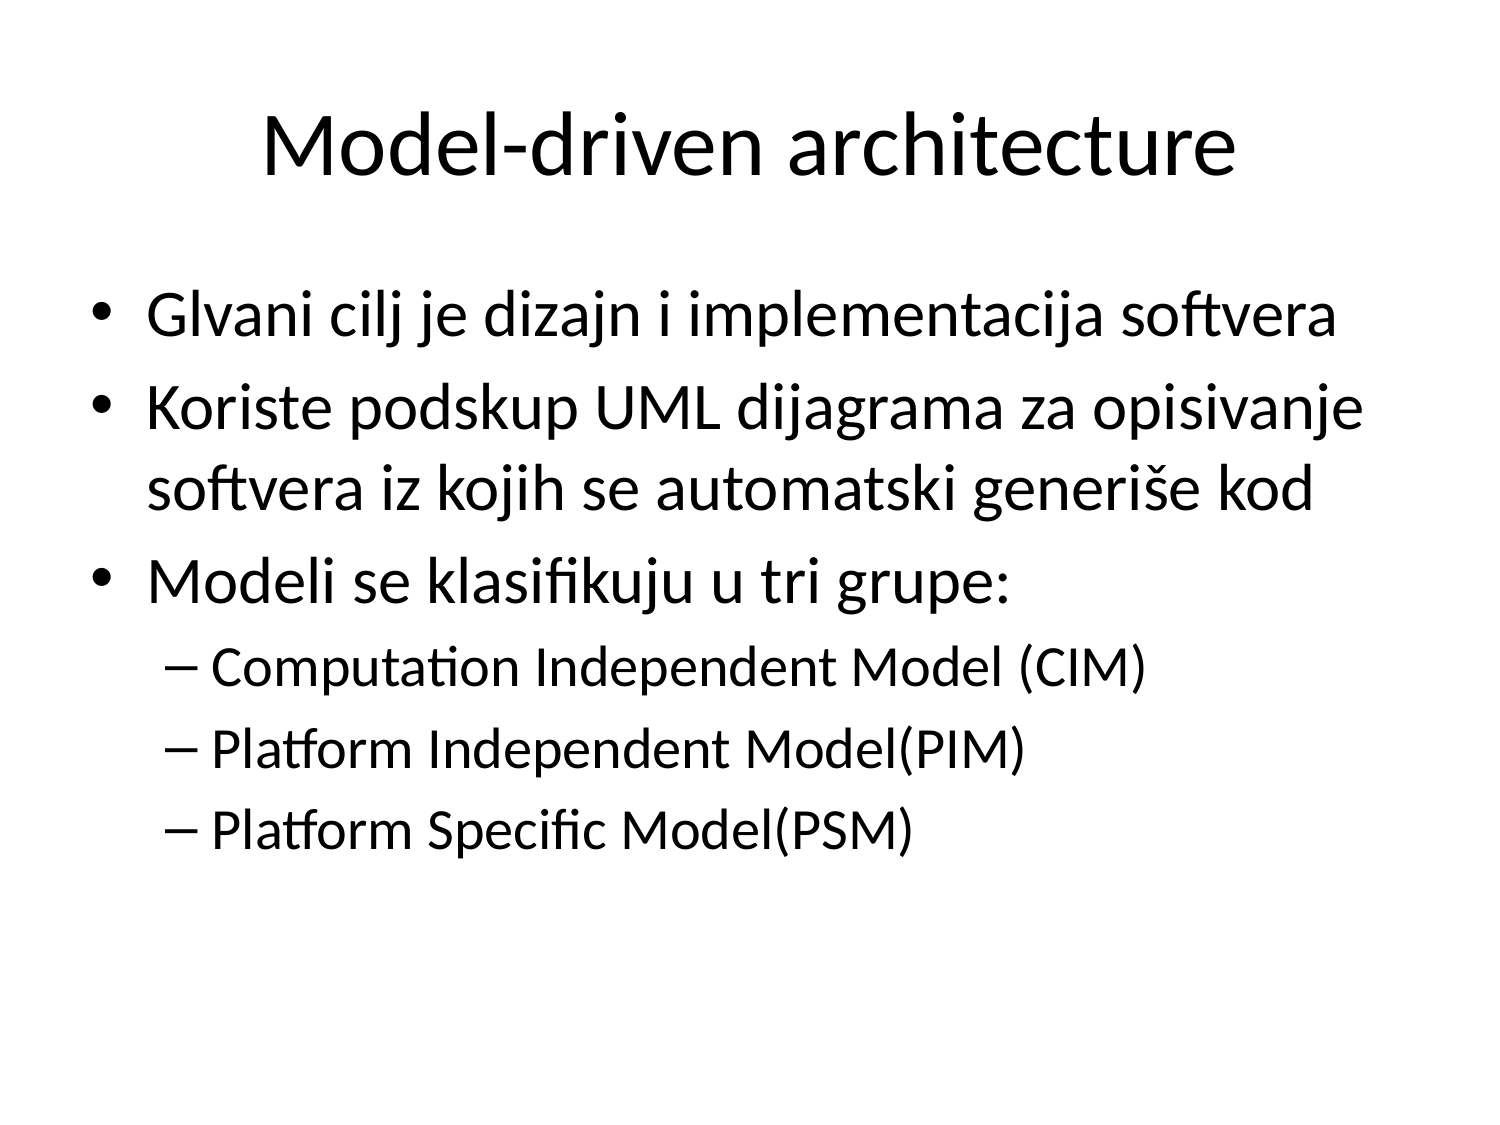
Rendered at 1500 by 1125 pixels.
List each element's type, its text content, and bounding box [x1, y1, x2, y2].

list Glvani cilj je dizajn i implementacija softvera Koriste podskup UML dijagrama za opisivanje softvera iz kojih se automatski generiše kod Modeli se klasifikuju u tri grupe: Computation Independent Model (CIM) Platform Independent Model(PIM) Platform Specific Model(PSM) [75, 262, 1425, 1005]
title Model-driven architecture [75, 45, 1425, 233]
